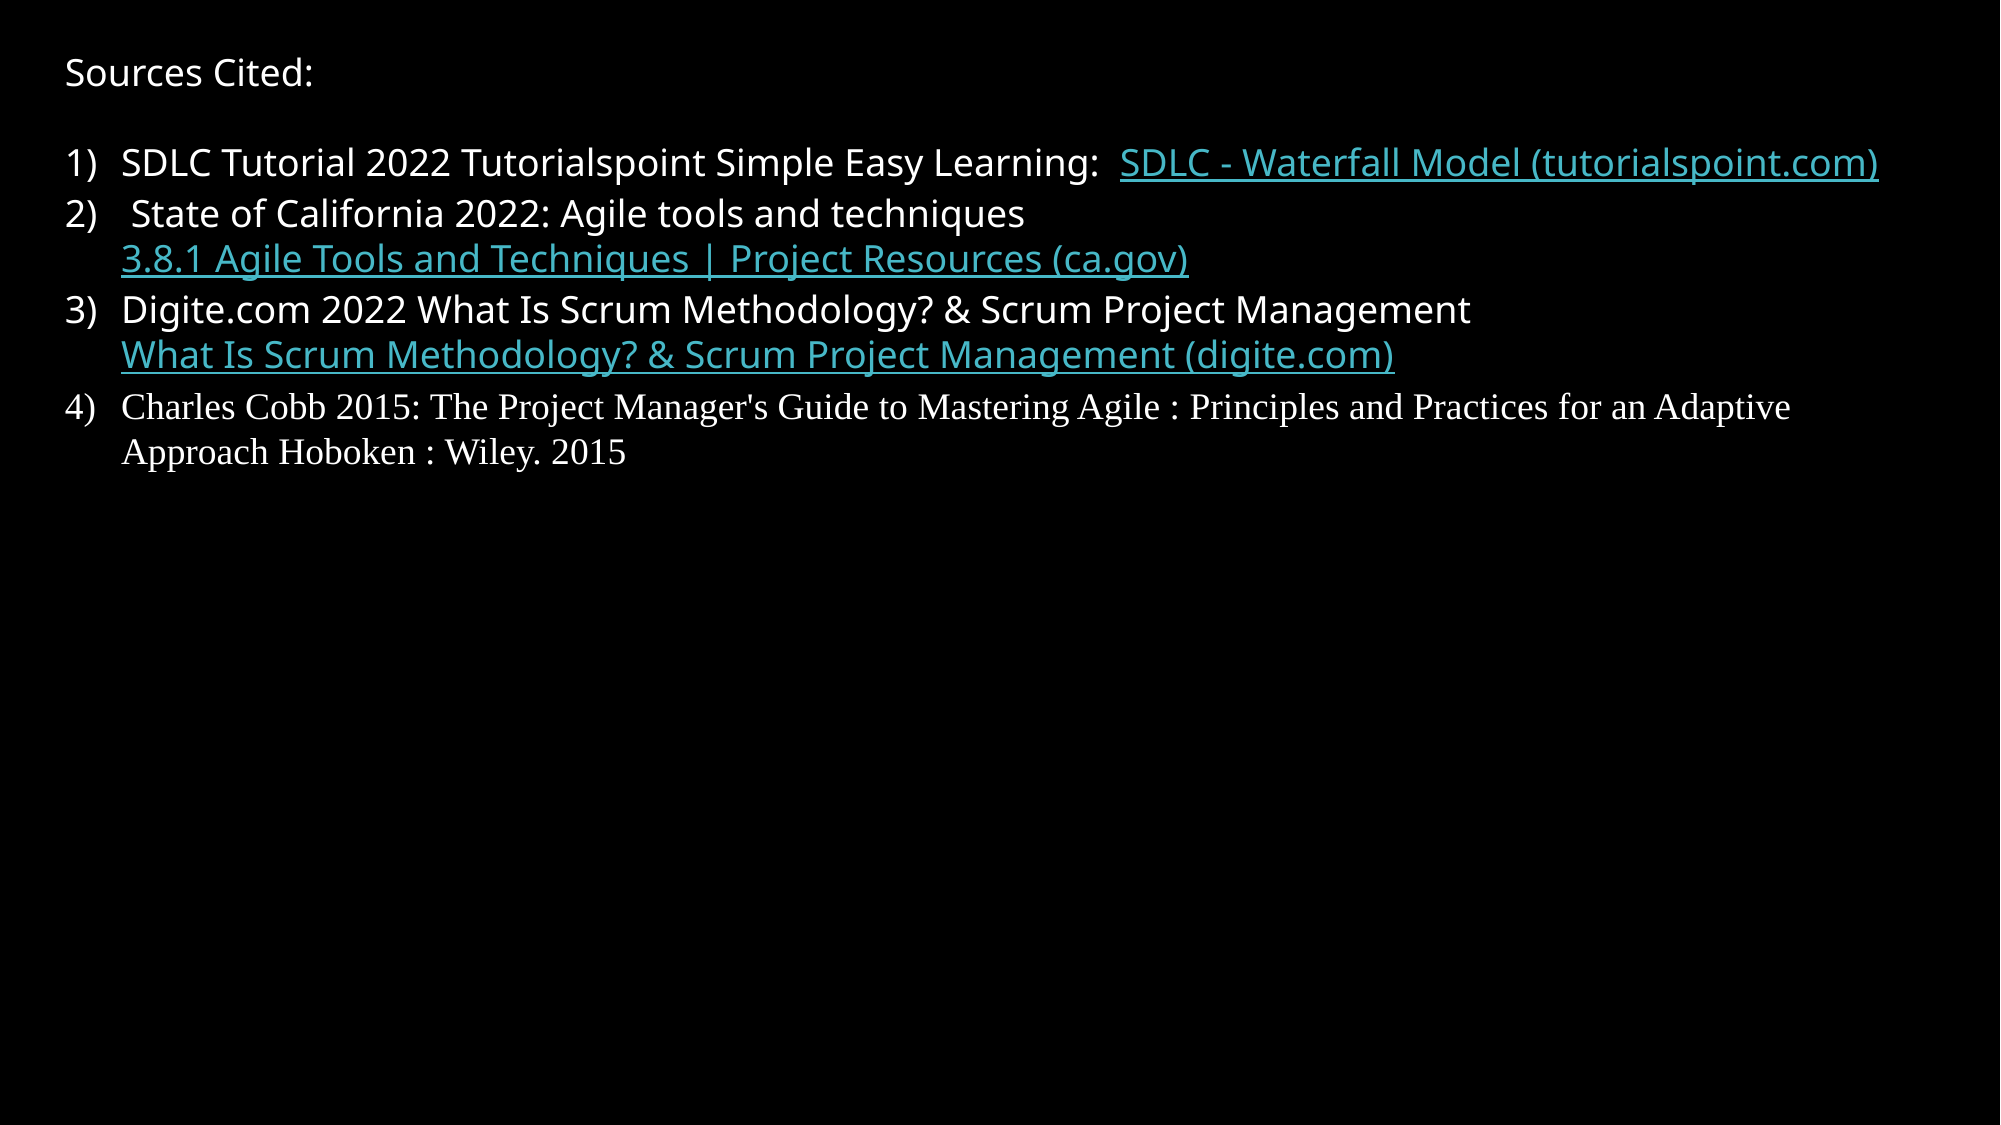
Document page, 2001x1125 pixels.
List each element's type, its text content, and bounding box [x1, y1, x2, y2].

text_box Sources Cited: SDLC Tutorial 2022 Tutorialspoint Simple Easy Learning: SDLC - Waterfall Model (tutorialspoint.com) State of California 2022: Agile tools and techniques 3.8.1 Agile Tools and Techniques | Project Resources (ca.gov) Digite.com 2022 What Is Scrum Methodology? & Scrum Project Management What Is Scrum Methodology? & Scrum Project Management (digite.com) Charles Cobb 2015: The Project Manager's Guide to Mastering Agile : Principles and Practices for an Adaptive Approach Hoboken : Wiley. 2015 [50, 41, 1950, 525]
